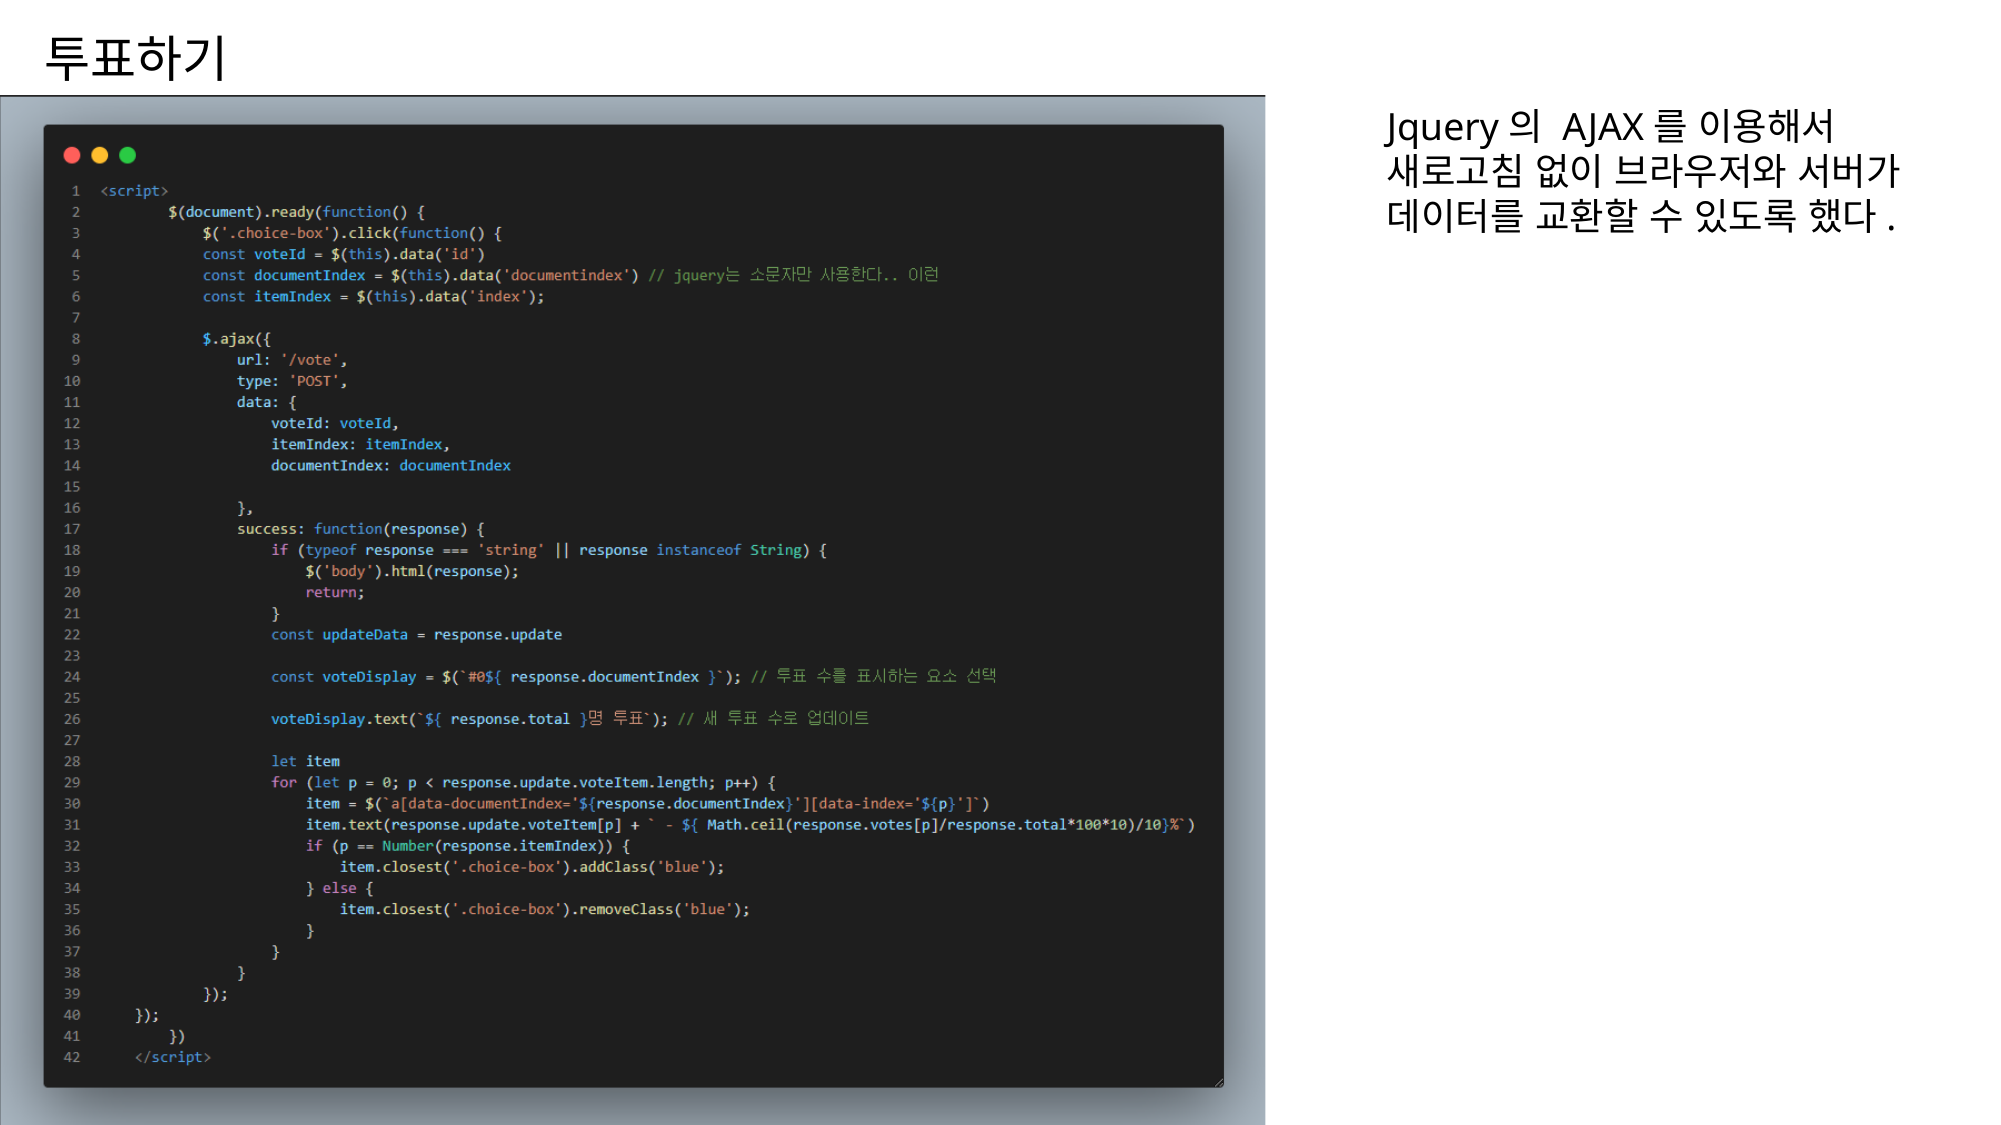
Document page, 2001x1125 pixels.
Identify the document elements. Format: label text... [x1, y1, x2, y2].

picture [0, 94, 1266, 1125]
text_box 투표하기 [29, 19, 244, 94]
text_box Jquery의 AJAX를 이용해서 새로고침 없이 브라우저와 서버가 데이터를 교환할 수 있도록 했다. [1372, 95, 1917, 246]
